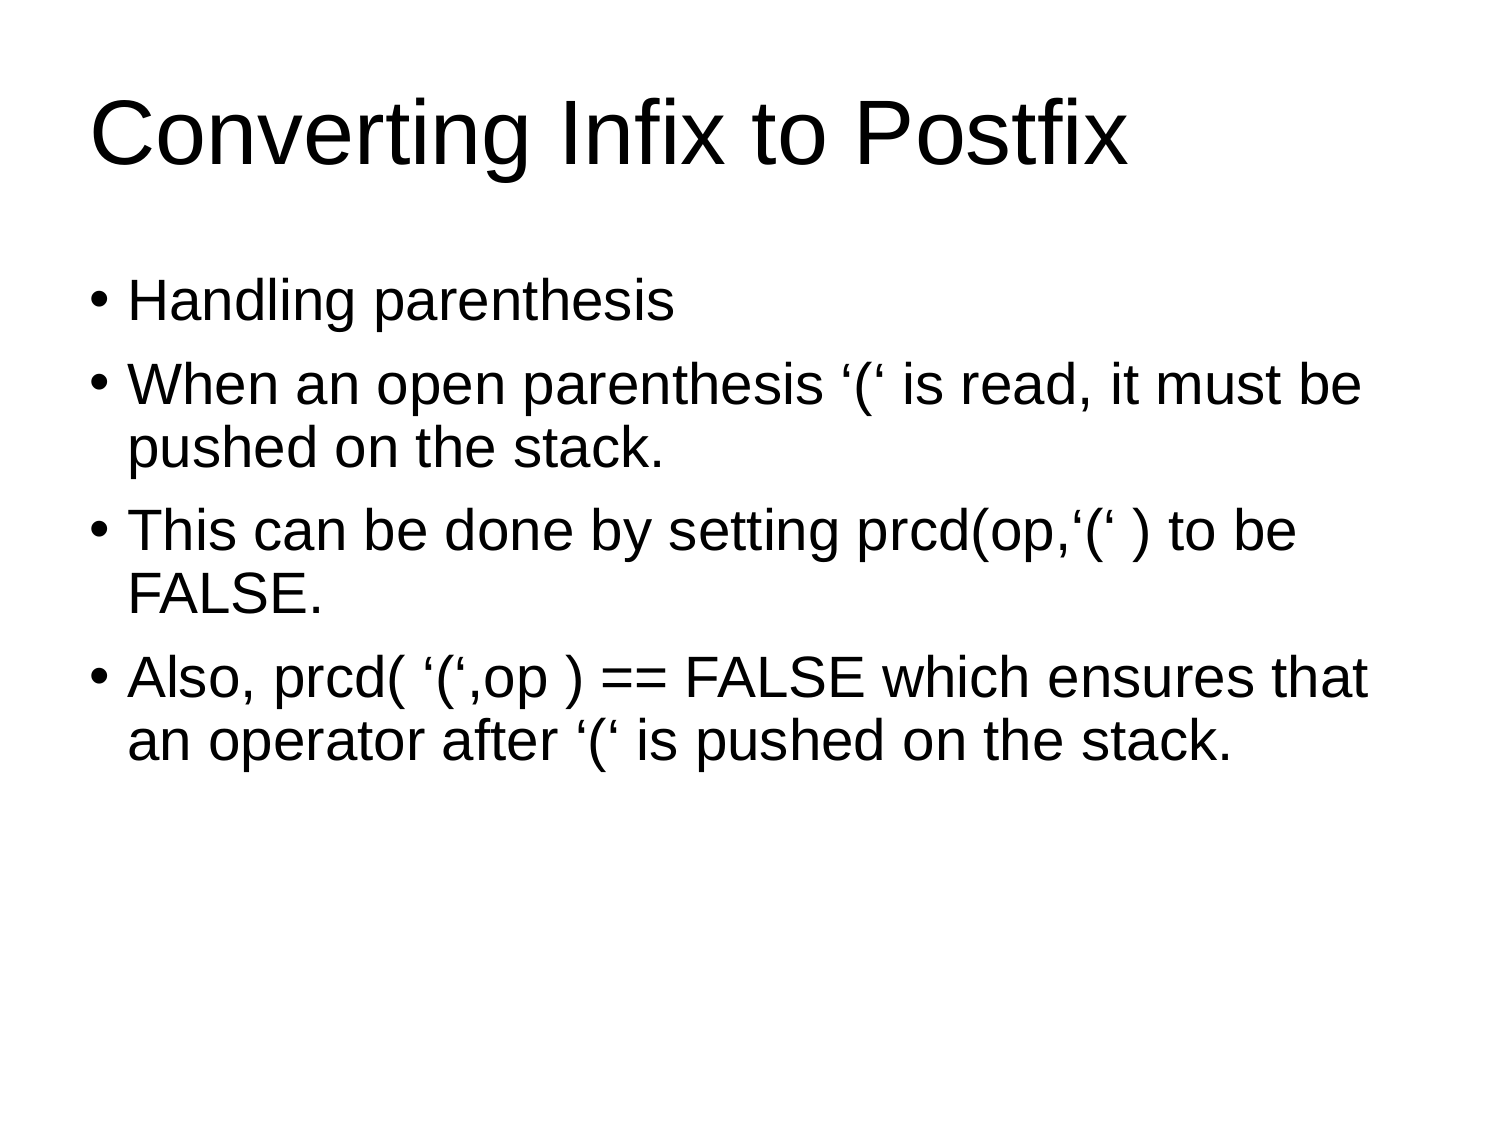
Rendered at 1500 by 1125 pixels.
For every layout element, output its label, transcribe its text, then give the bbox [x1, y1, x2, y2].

list Handling parenthesis When an open parenthesis ‘(‘ is read, it must be pushed on the stack. This can be done by setting prcd(op,‘(‘ ) to be FALSE. Also, prcd( ‘(‘,op ) == FALSE which ensures that an operator after ‘(‘ is pushed on the stack. [74, 262, 1425, 1013]
title Converting Infix to Postfix [74, 59, 1425, 210]
